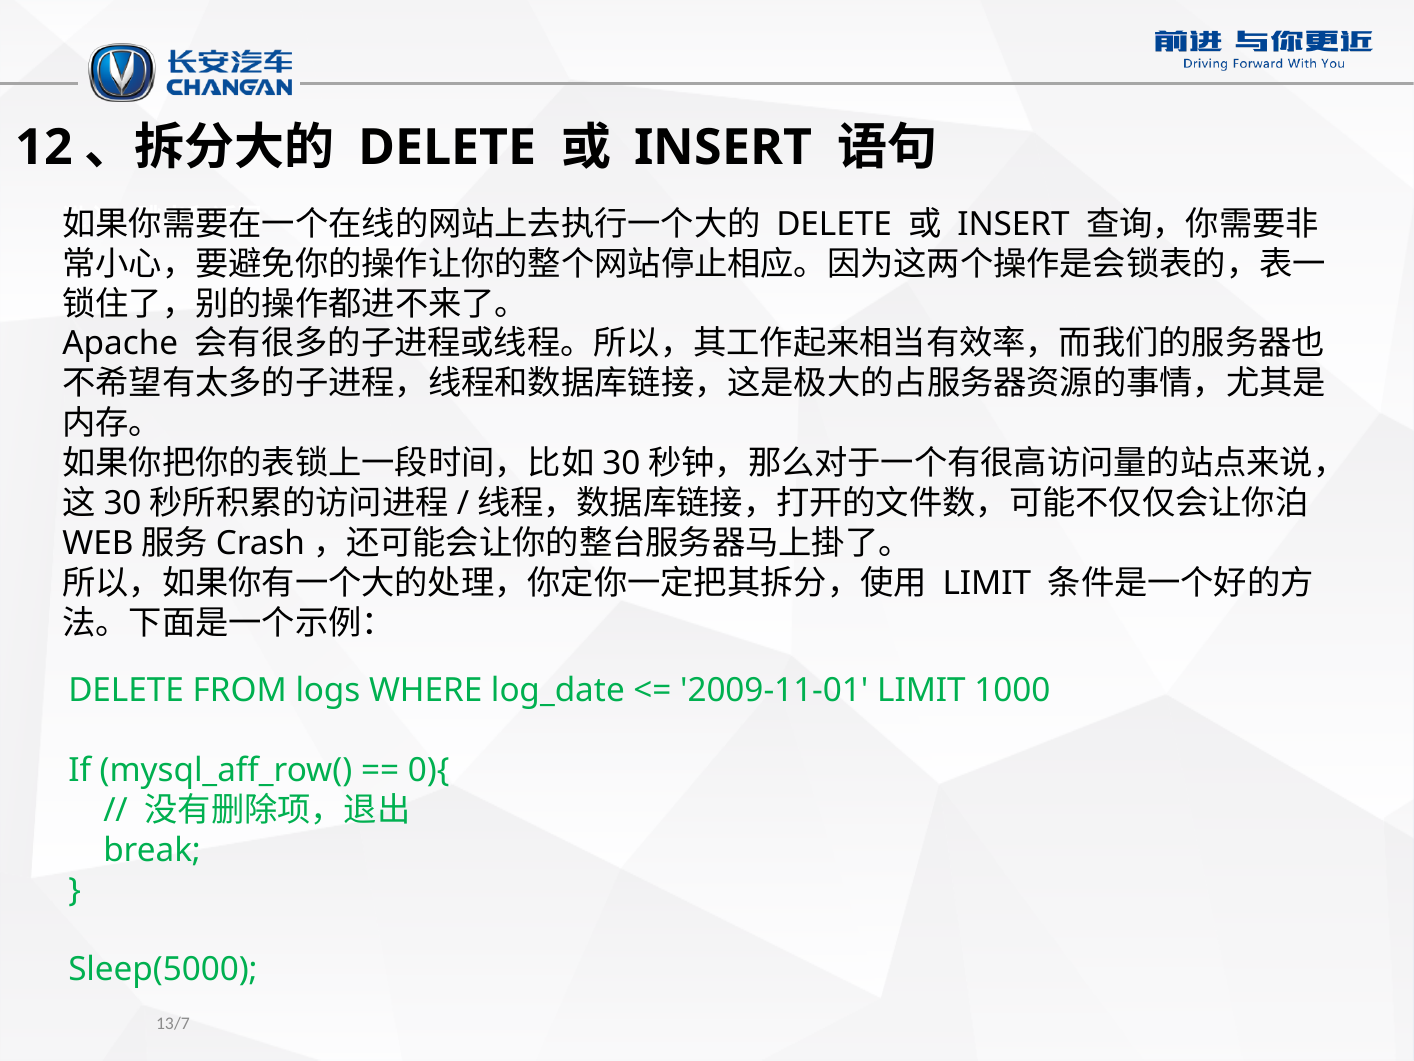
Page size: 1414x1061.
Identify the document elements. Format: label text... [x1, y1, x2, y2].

text_box 12、拆分大的 DELETE 或 INSERT 语句 [1, 107, 952, 243]
picture [0, 0, 1414, 1061]
slide_number 13/7 [22, 994, 205, 1051]
text_box DELETE FROM logs WHERE log_date <= '2009-11-01' LIMIT 1000 If (mysql_aff_row() == 0){ // 没有删除项，退出 break; } Sleep(5000); [58, 663, 1356, 992]
text_box 如果你需要在一个在线的网站上去执行一个大的 DELETE 或 INSERT 查询，你需要非常小心，要避免你的操作让你的整个网站停止相应。因为这两个操作是会锁表的，表一锁住了，别的操作都进不来了。 Apache 会有很多的子进程或线程。所以，其工作起来相当有效率，而我们的服务器也不希望有太多的子进程，线程和数据库链接，这是极大的占服务器资源的事情，尤其是内存。 如果你把你的表锁上一段时间，比如30秒钟，那么对于一个有很高访问量的站点来说，这30秒所积累的访问进程/线程，数据库链接，打开的文件数，可能不仅仅会让你泊WEB服务Crash，还可能会让你的整台服务器马上掛了。 所以，如果你有一个大的处理，你定你一定把其拆分，使用 LIMIT 条件是一个好的方法。下面是一个示例： [52, 197, 1350, 646]
